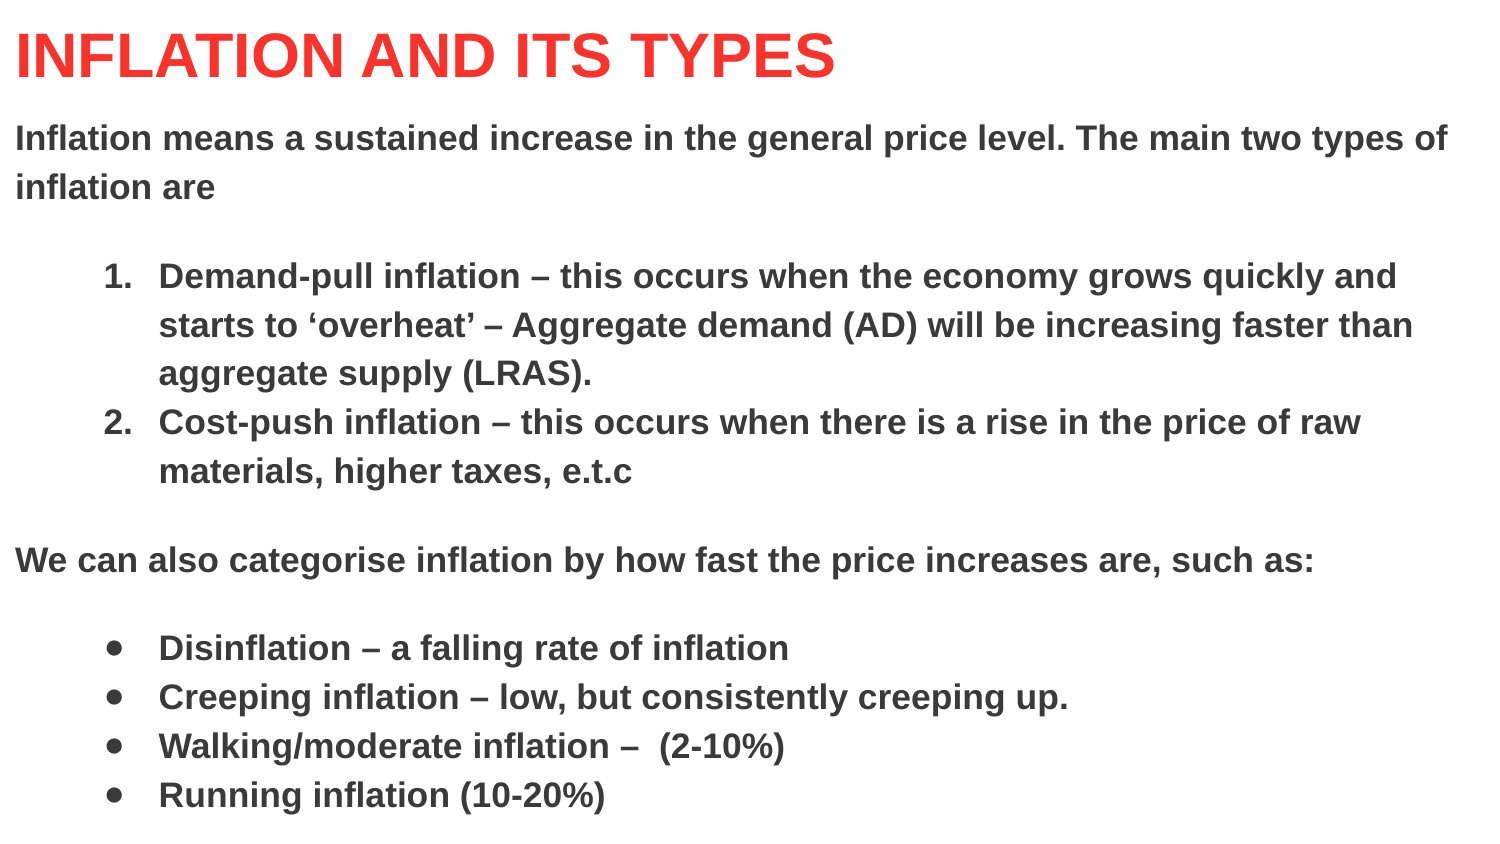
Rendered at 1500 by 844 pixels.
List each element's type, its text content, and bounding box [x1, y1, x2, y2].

title INFLATION AND ITS TYPES [0, 0, 1398, 93]
list Inflation means a sustained increase in the general price level. The main two types of inflation are Demand-pull inflation – this occurs when the economy grows quickly and starts to ‘overheat’ – Aggregate demand (AD) will be increasing faster than aggregate supply (LRAS). Cost-push inflation – this occurs when there is a rise in the price of raw materials, higher taxes, e.t.c We can also categorise inflation by how fast the price increases are, such as: Disinflation – a falling rate of inflation Creeping inflation – low, but consistently creeping up. Walking/moderate inflation – (2-10%) Running inflation (10-20%) [0, 93, 1500, 844]
